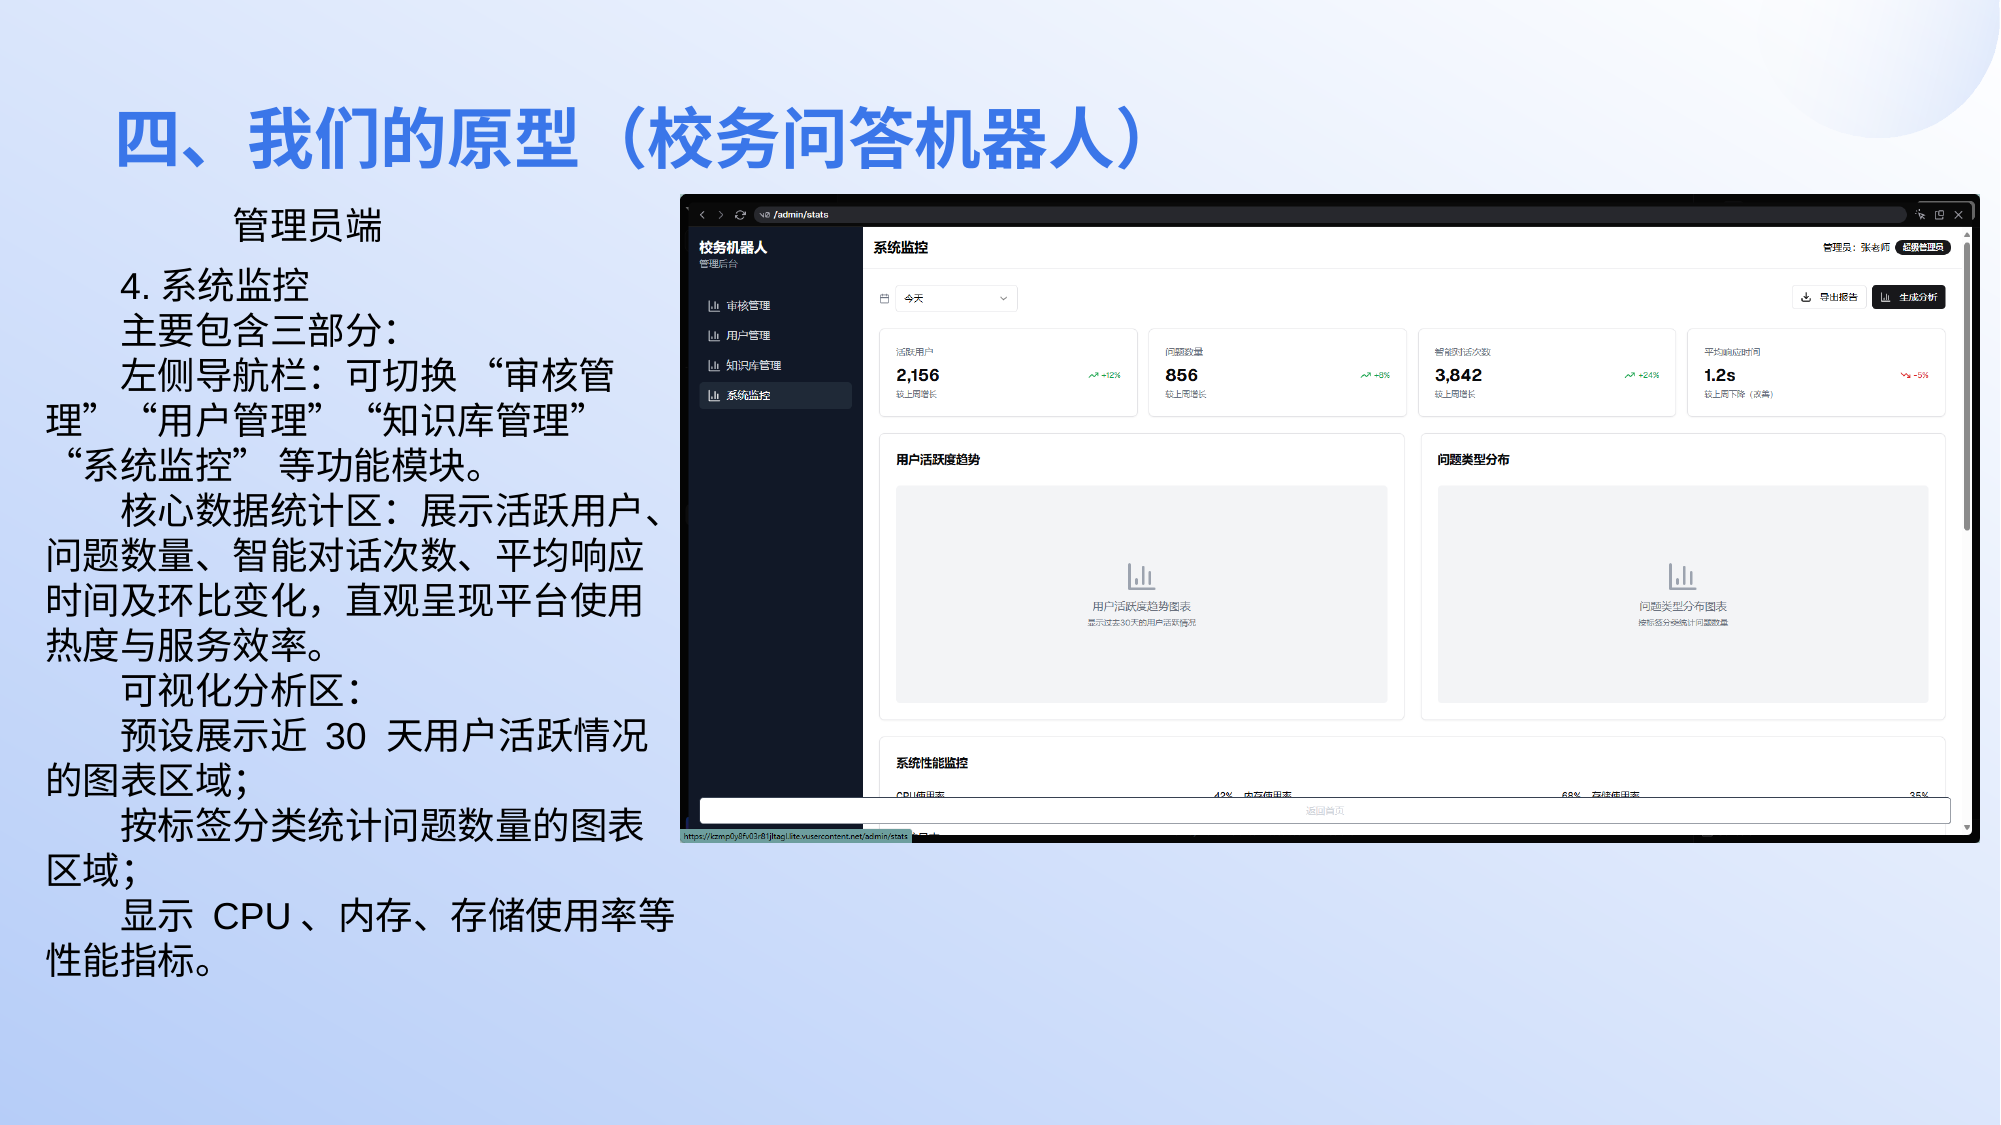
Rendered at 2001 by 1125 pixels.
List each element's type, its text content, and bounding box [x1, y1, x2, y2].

picture [680, 194, 1980, 843]
title 四、我们的原型（校务问答机器人） [114, 59, 1886, 178]
text_box 4.系统监控 主要包含三部分： 左侧导航栏：可切换 “审核管理”“用户管理”“知识库管理”“系统监控” 等功能模块。 核心数据统计区：展示活跃用户、问题数量、智能对话次数、平均响应时间及环比变化，直观呈现平台使用热度与服务效率。 可视化分析区： 预设展示近 30 天用户活跃情况的图表区域； 按标签分类统计问题数量的图表区域； 显示 CPU、内存、存储使用率等性能指标。 [30, 254, 698, 990]
text_box 管理员端 [217, 194, 680, 254]
